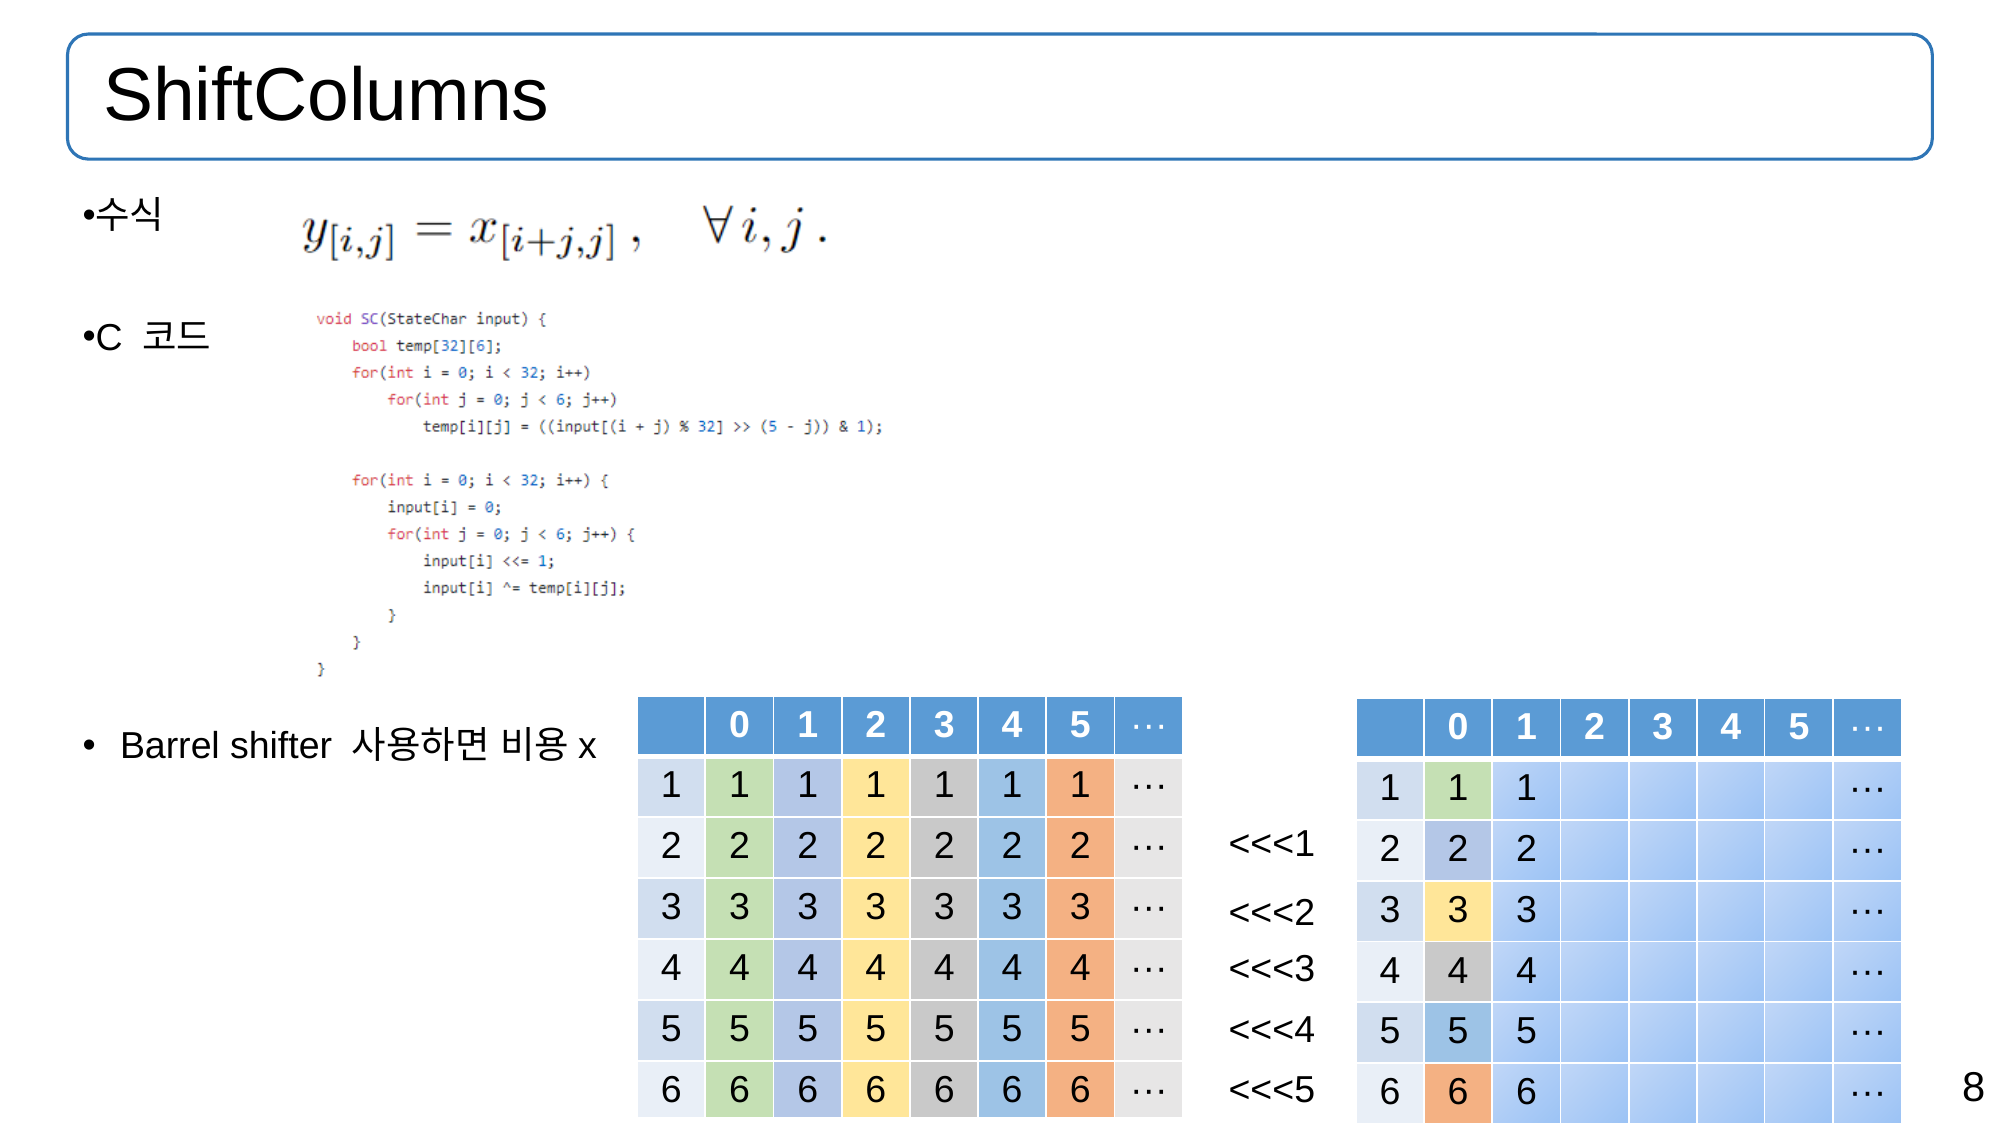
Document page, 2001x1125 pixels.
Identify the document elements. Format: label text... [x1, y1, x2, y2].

table_cell 3 [911, 879, 977, 938]
table_cell [1698, 762, 1764, 819]
table_cell 2 [1047, 818, 1114, 877]
table_cell [1630, 1064, 1696, 1123]
table_cell ··· [1115, 940, 1182, 999]
table_cell 6 [706, 1062, 773, 1117]
table_header 2 [843, 697, 909, 754]
table_cell [1630, 821, 1696, 880]
table_cell 2 [1425, 821, 1491, 880]
table_cell 4 [1357, 942, 1423, 1001]
table_cell 5 [1357, 1003, 1423, 1062]
table_header 3 [911, 697, 977, 754]
table_cell [1765, 821, 1832, 880]
table_cell 2 [1493, 821, 1560, 880]
table_cell 5 [638, 1001, 704, 1060]
picture [233, 170, 904, 297]
table_cell 6 [911, 1062, 977, 1117]
table_cell 1 [1047, 759, 1114, 816]
text_box <<<5 [1213, 1057, 1356, 1118]
table_cell [1630, 882, 1696, 941]
table_cell 6 [1425, 1064, 1491, 1123]
table_cell [1561, 942, 1628, 1001]
table_header 4 [979, 697, 1045, 754]
table_header 0 [706, 697, 773, 754]
table_cell [1561, 821, 1628, 880]
table_header 1 [1493, 699, 1560, 756]
table_cell 3 [843, 879, 909, 938]
table_cell 3 [706, 879, 773, 938]
table_cell 6 [1357, 1064, 1423, 1123]
table_cell 2 [706, 818, 773, 877]
table_cell ··· [1834, 1064, 1901, 1123]
table_cell 4 [638, 940, 704, 999]
table_cell ··· [1115, 759, 1182, 816]
table_cell 4 [979, 940, 1045, 999]
table_cell [1561, 762, 1628, 819]
title ShiftColumns [67, 34, 1933, 160]
table_cell [1698, 1003, 1764, 1062]
table_cell 6 [843, 1062, 909, 1117]
table_cell [1561, 1064, 1628, 1123]
list 수식 C 코드 0 1 Barrel shifter 사용하면 비용x [67, 189, 1933, 1019]
table_cell [1698, 821, 1764, 880]
table_header 4 [1698, 699, 1764, 756]
table_cell [1561, 882, 1628, 941]
table_cell 5 [706, 1001, 773, 1060]
table_cell 3 [1425, 882, 1491, 941]
table_cell [1765, 1003, 1832, 1062]
text_box <<<2 [1213, 880, 1356, 936]
table_cell 1 [706, 759, 773, 816]
table_cell 1 [1425, 762, 1491, 819]
table_cell 1 [774, 759, 841, 816]
table_cell 6 [1047, 1062, 1114, 1117]
table_cell ··· [1834, 821, 1901, 880]
table_cell 3 [1047, 879, 1114, 938]
table_header [1357, 699, 1423, 756]
table_cell 2 [911, 818, 977, 877]
table_cell [1765, 1064, 1832, 1123]
table_cell 4 [843, 940, 909, 999]
table_cell ··· [1115, 1062, 1182, 1117]
table_cell 4 [706, 940, 773, 999]
table_cell 4 [911, 940, 977, 999]
table_cell [1765, 762, 1832, 819]
table_cell 6 [774, 1062, 841, 1117]
picture [312, 304, 904, 690]
table_cell 3 [1493, 882, 1560, 941]
table_cell 6 [979, 1062, 1045, 1117]
table_cell 2 [843, 818, 909, 877]
table_cell 2 [979, 818, 1045, 877]
table_cell ··· [1115, 879, 1182, 938]
table_cell 5 [1047, 1001, 1114, 1060]
table_cell 1 [979, 759, 1045, 816]
table_header ··· [1834, 699, 1901, 756]
table_cell ··· [1834, 882, 1901, 941]
table_cell 5 [911, 1001, 977, 1060]
table_cell ··· [1834, 1003, 1901, 1062]
table_cell 3 [979, 879, 1045, 938]
table_header ··· [1115, 697, 1182, 754]
table_cell 5 [1425, 1003, 1491, 1062]
table_cell [1698, 942, 1764, 1001]
table_cell 1 [1357, 762, 1423, 819]
table_cell ··· [1115, 1001, 1182, 1060]
table_header 2 [1561, 699, 1628, 756]
table_header 0 [1425, 699, 1491, 756]
table_cell 4 [1047, 940, 1114, 999]
table_cell 1 [1493, 762, 1560, 819]
table_cell 5 [979, 1001, 1045, 1060]
table_cell 2 [1357, 821, 1423, 880]
table_cell 3 [638, 879, 704, 938]
table_cell [1630, 1003, 1696, 1062]
text_box <<<4 [1213, 997, 1356, 1057]
table_header 1 [774, 697, 841, 754]
table_header 3 [1630, 699, 1696, 756]
table_cell 1 [911, 759, 977, 816]
table_cell 3 [1357, 882, 1423, 941]
text_box <<<3 [1213, 936, 1356, 997]
table_cell [1765, 942, 1832, 1001]
table_cell 3 [774, 879, 841, 938]
table_cell [1630, 942, 1696, 1001]
table_cell 1 [843, 759, 909, 816]
text_box <<<1 [1213, 811, 1356, 872]
table_cell [1698, 882, 1764, 941]
table_cell 6 [638, 1062, 704, 1117]
table_cell [1765, 882, 1832, 941]
table_cell 4 [1493, 942, 1560, 1001]
table_cell 5 [1493, 1003, 1560, 1062]
table_cell [1561, 1003, 1628, 1062]
table_header 5 [1047, 697, 1114, 754]
table_cell 1 [638, 759, 704, 816]
table_cell 6 [1493, 1064, 1560, 1123]
table_cell 2 [774, 818, 841, 877]
table_cell 2 [638, 818, 704, 877]
table_cell 4 [1425, 942, 1491, 1001]
table_cell ··· [1834, 942, 1901, 1001]
table_cell [1630, 762, 1696, 819]
table_cell 5 [843, 1001, 909, 1060]
table_header 5 [1765, 699, 1832, 756]
table_cell 5 [774, 1001, 841, 1060]
table_cell [1698, 1064, 1764, 1123]
table_cell ··· [1834, 762, 1901, 819]
table_cell 4 [774, 940, 841, 999]
table_header [638, 697, 704, 754]
table_cell ··· [1115, 818, 1182, 877]
